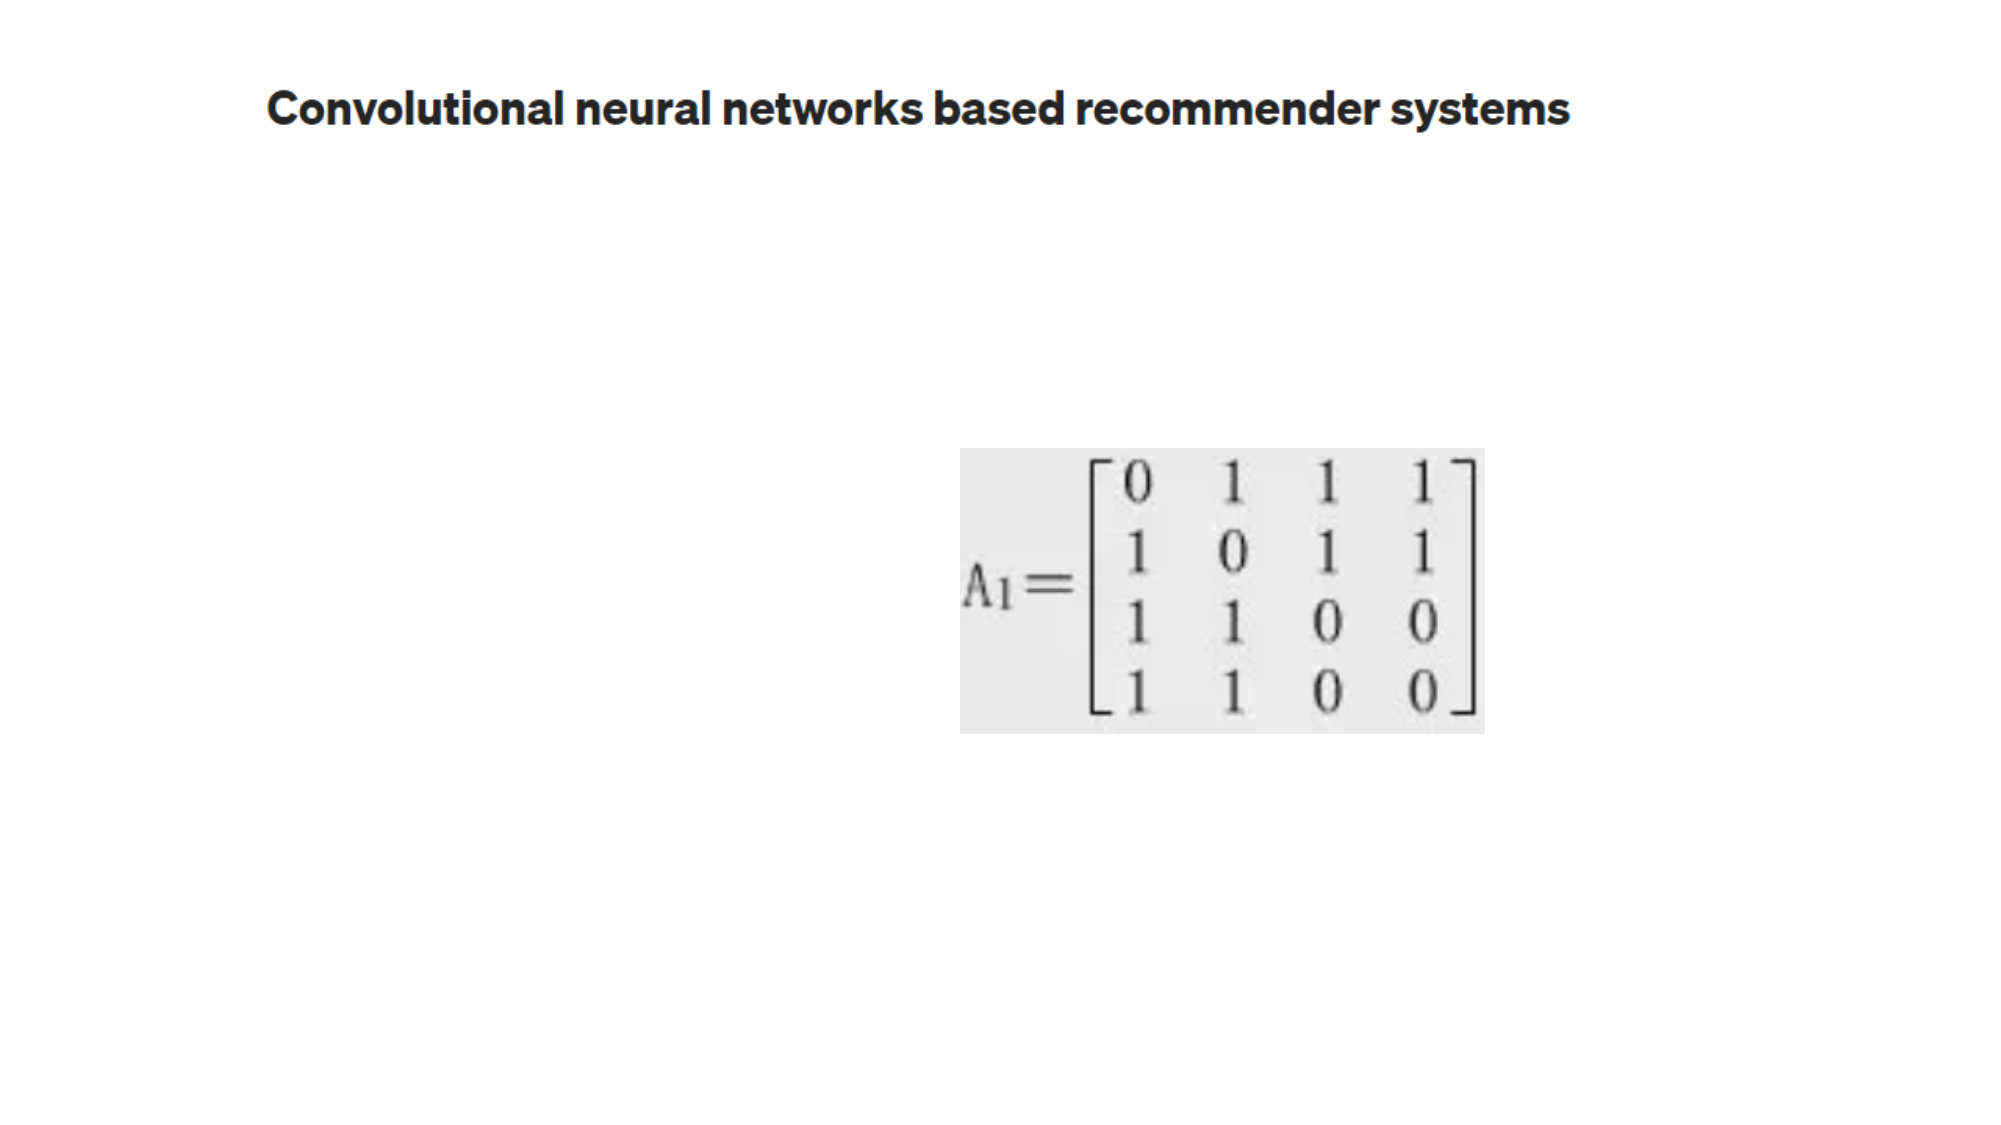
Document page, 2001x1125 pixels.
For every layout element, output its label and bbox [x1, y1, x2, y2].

picture [959, 447, 1485, 735]
picture [263, 80, 1659, 148]
